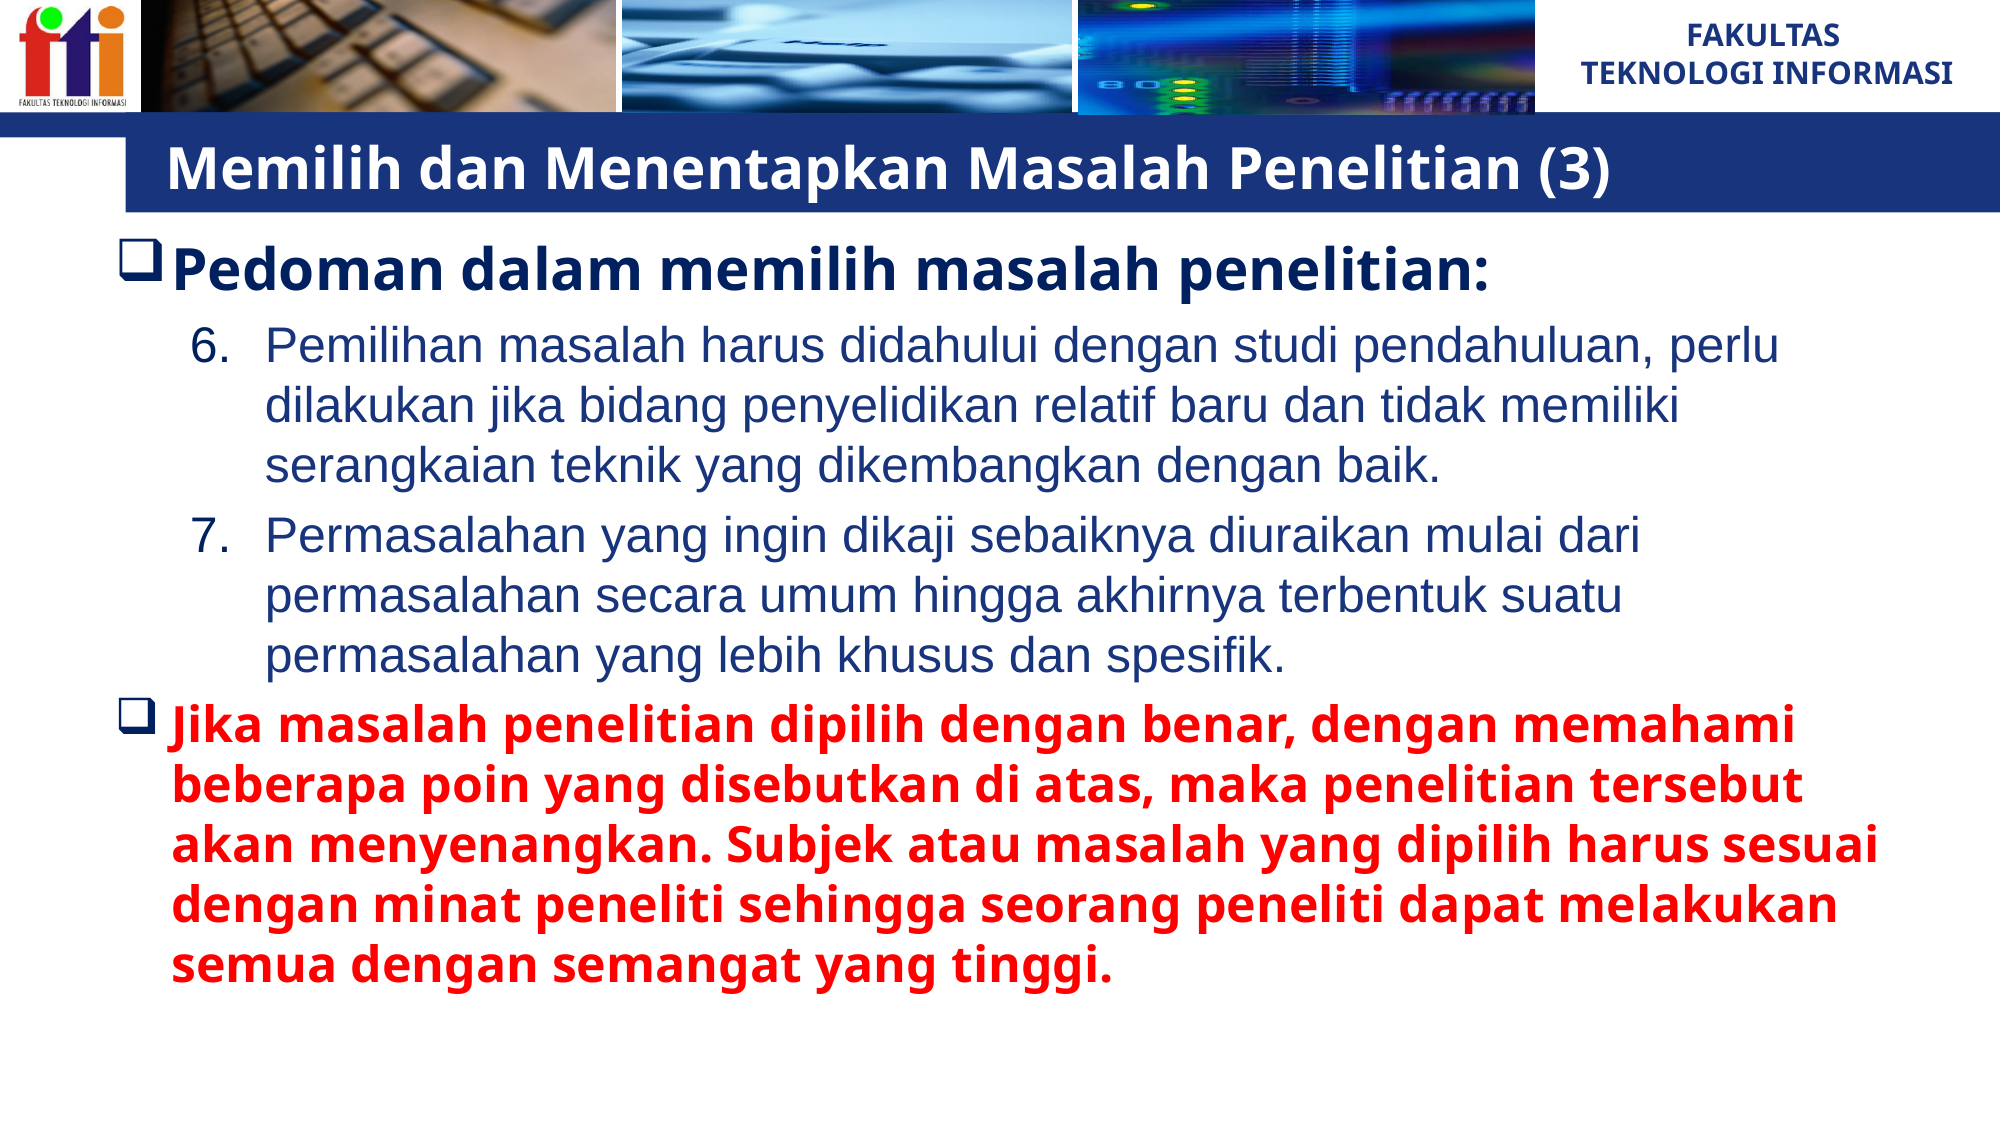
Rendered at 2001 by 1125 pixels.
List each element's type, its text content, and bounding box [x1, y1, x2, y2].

picture [622, 0, 1072, 113]
picture [141, 0, 616, 112]
title Memilih dan Menentapkan Masalah Penelitian (3) [149, 119, 1934, 213]
list Pedoman dalam memilih masalah penelitian: Pemilihan masalah harus didahului dengan studi pendahuluan, perlu dilakukan jika bidang penyelidikan relatif baru dan tidak memiliki serangkaian teknik yang dikembangkan dengan baik. Permasalahan yang ingin dikaji sebaiknya diuraikan mulai dari permasalahan secara umum hingga akhirnya terbentuk suatu permasalahan yang lebih khusus dan spesifik. Jika masalah penelitian dipilih dengan benar, dengan memahami beberapa poin yang disebutkan di atas, maka penelitian tersebut akan menyenangkan. Subjek atau masalah yang dipilih harus sesuai dengan minat peneliti sehingga seorang peneliti dapat melakukan semua dengan semangat yang tinggi. [99, 224, 1901, 1038]
picture [19, 6, 126, 106]
picture [1078, 0, 1535, 115]
